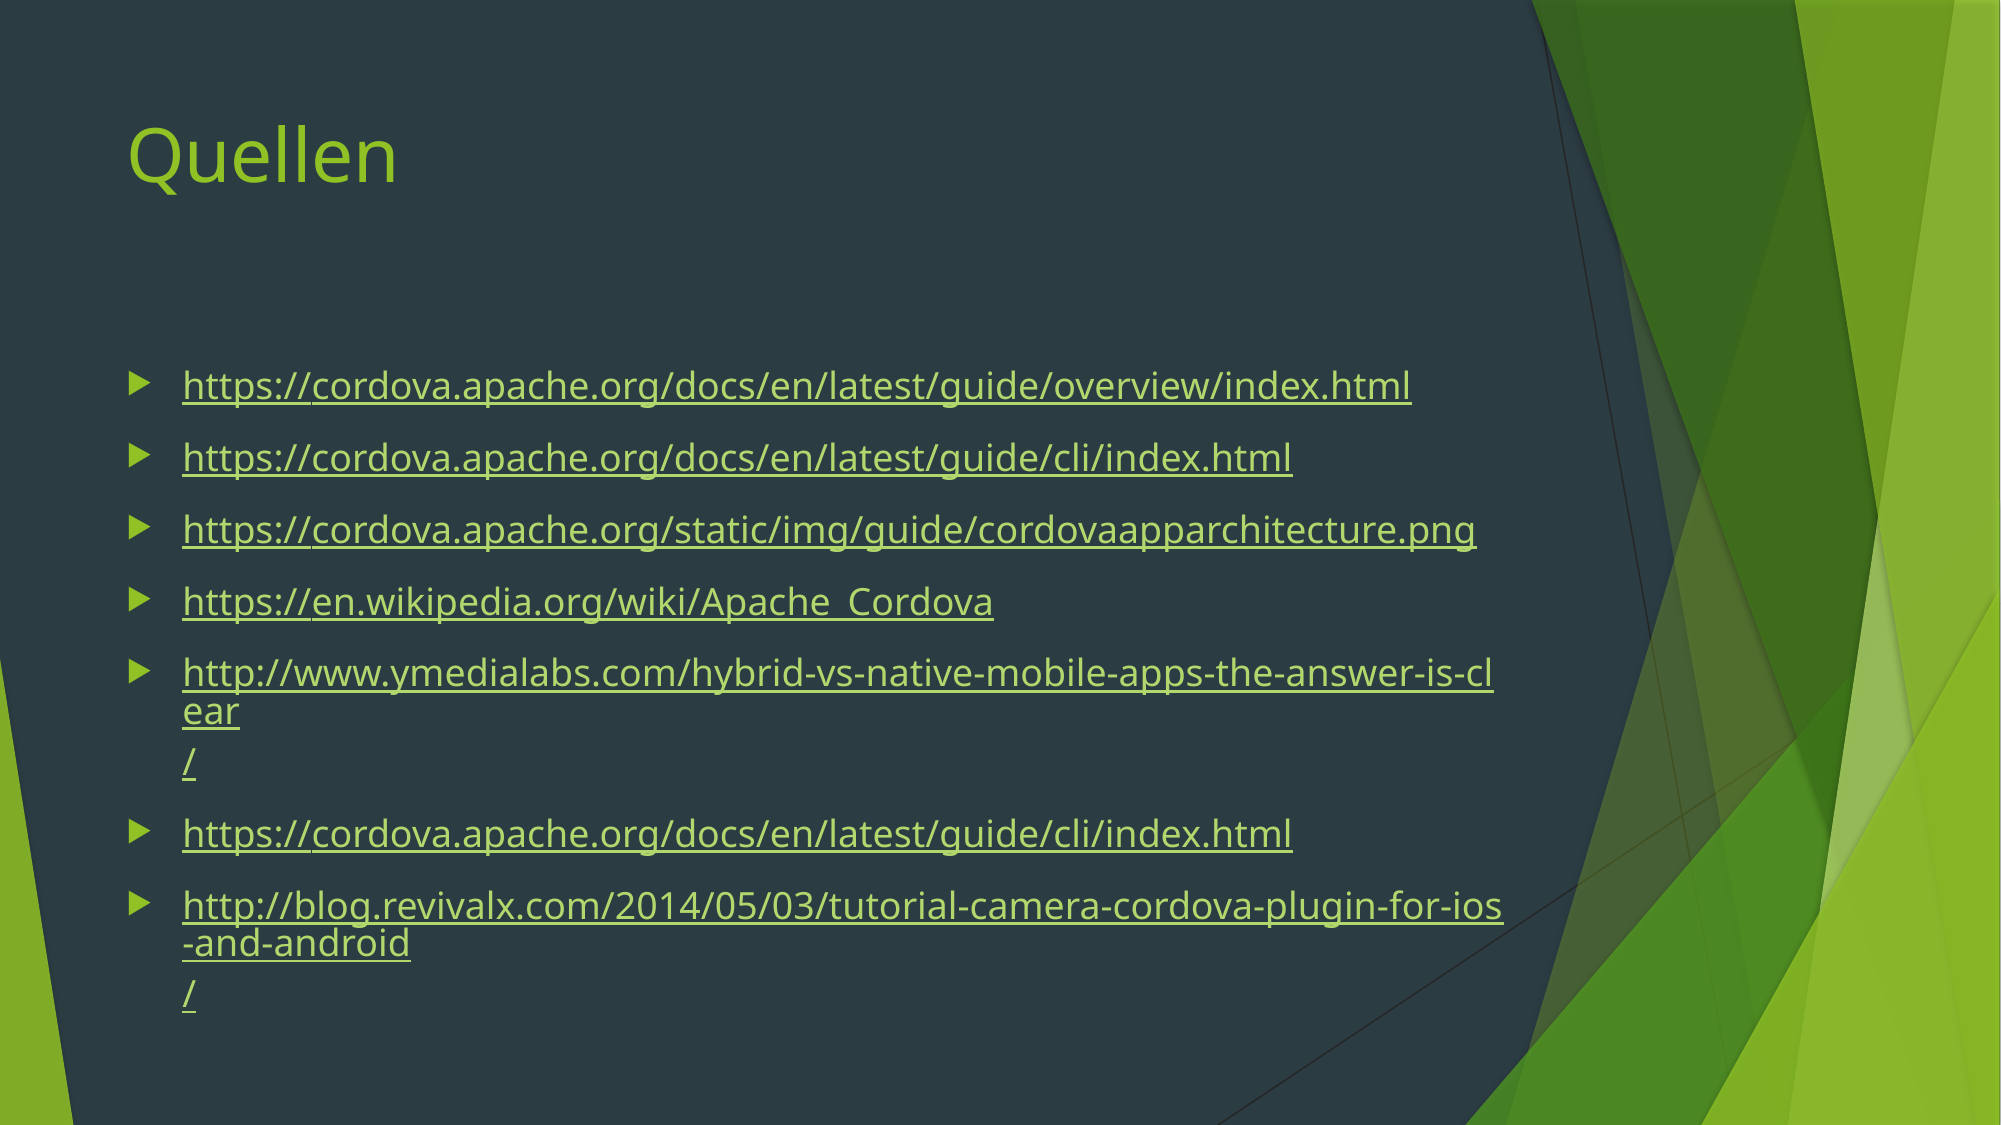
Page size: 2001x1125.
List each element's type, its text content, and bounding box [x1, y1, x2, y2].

list https://cordova.apache.org/docs/en/latest/guide/overview/index.html https://cordova.apache.org/docs/en/latest/guide/cli/index.html https://cordova.apache.org/static/img/guide/cordovaapparchitecture.png https://en.wikipedia.org/wiki/Apache_Cordova http://www.ymedialabs.com/hybrid-vs-native-mobile-apps-the-answer-is-clear/ https://cordova.apache.org/docs/en/latest/guide/cli/index.html http://blog.revivalx.com/2014/05/03/tutorial-camera-cordova-plugin-for-ios-and-android/ [111, 354, 1522, 992]
title Quellen [111, 99, 1522, 317]
